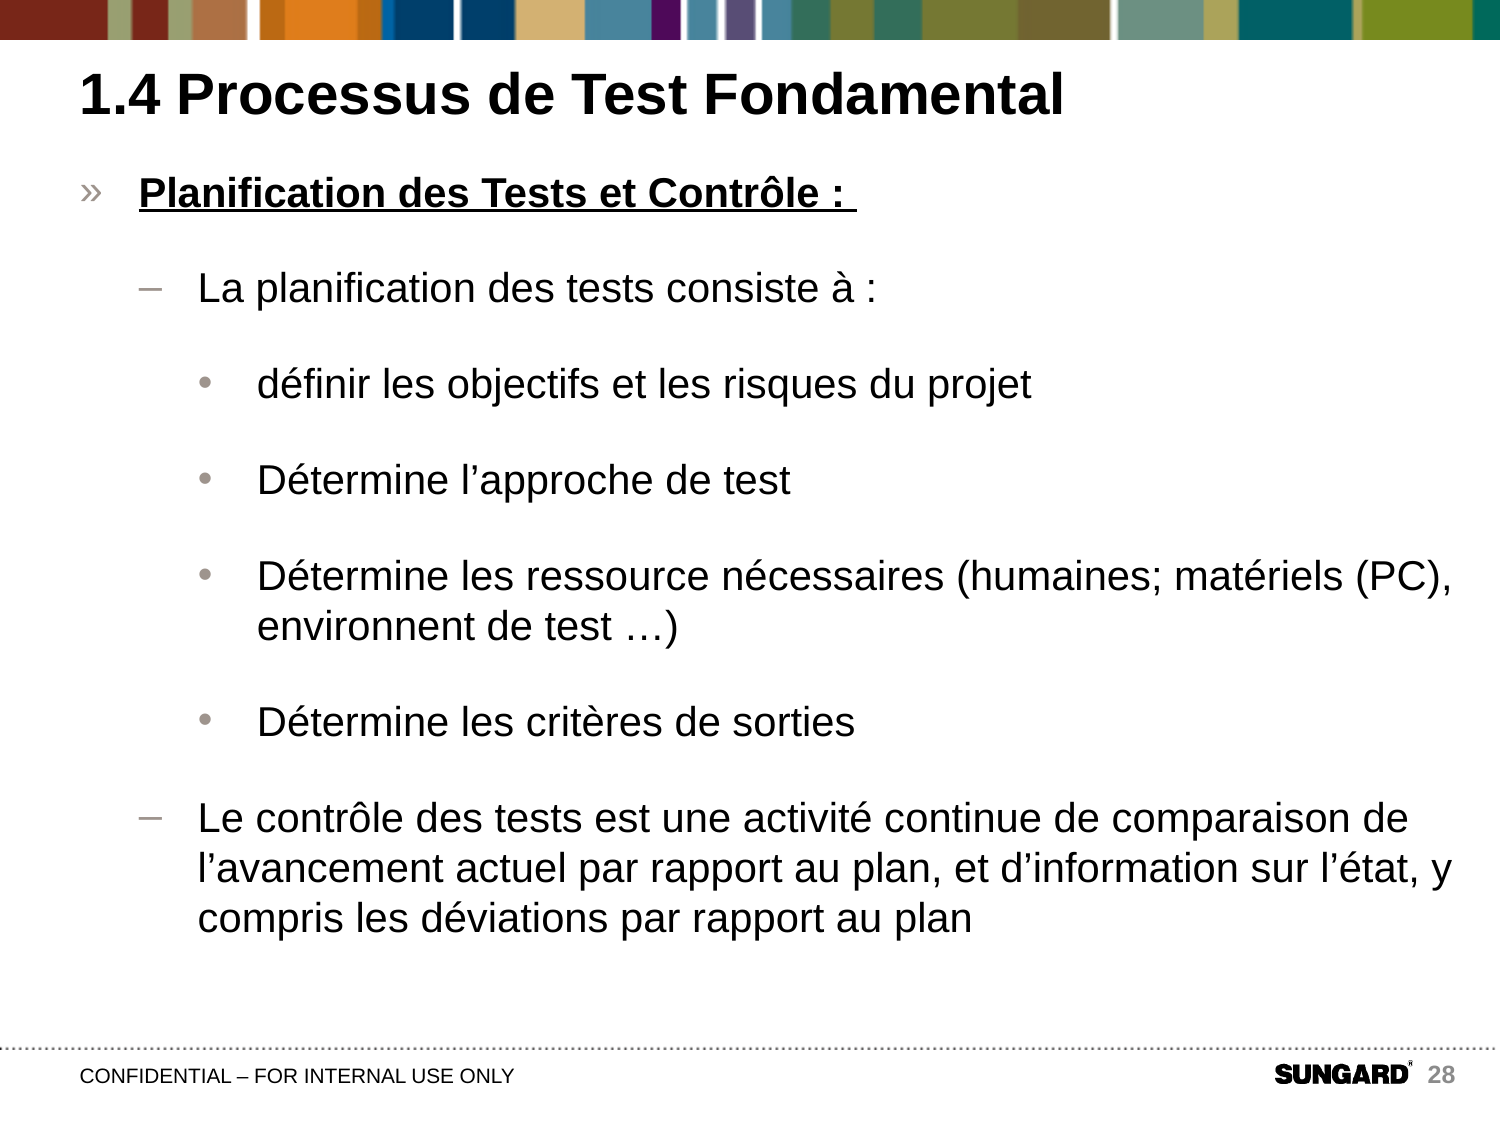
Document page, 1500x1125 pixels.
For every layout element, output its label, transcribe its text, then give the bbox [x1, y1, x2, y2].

slide_number 28 [1396, 1058, 1456, 1088]
picture [0, 0, 1500, 40]
title 1.4 Processus de Test Fondamental [79, 55, 1456, 146]
list Planification des Tests et Contrôle : La planification des tests consiste à : définir les objectifs et les risques du projet Détermine l’approche de test Détermine les ressource nécessaires (humaines; matériels (PC), environnent de test …) Détermine les critères de sorties Le contrôle des tests est une activité continue de comparaison de l’avancement actuel par rapport au plan, et d’information sur l’état, y compris les déviations par rapport au plan [79, 165, 1456, 1022]
picture [1275, 1060, 1396, 1084]
picture [0, 1043, 1500, 1050]
